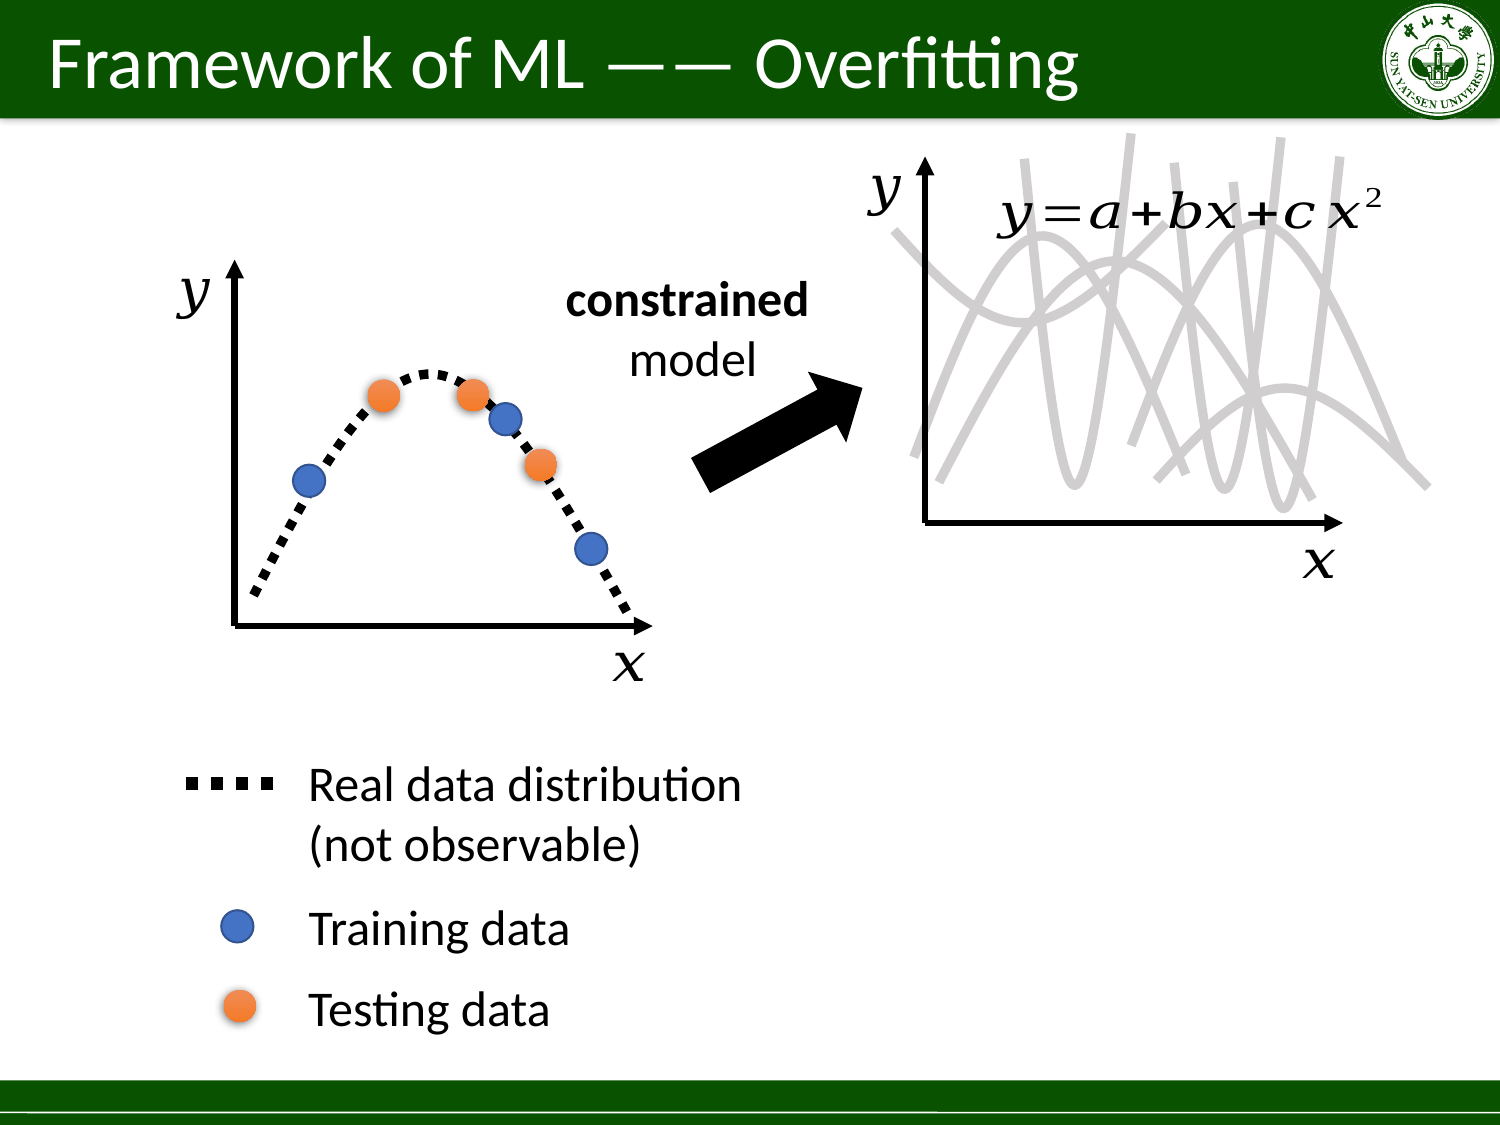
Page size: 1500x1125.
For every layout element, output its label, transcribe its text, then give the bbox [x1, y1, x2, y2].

text_box Testing data [293, 968, 761, 1044]
text_box [252, 373, 628, 613]
picture [1378, 0, 1498, 120]
text_box [488, 402, 523, 437]
text_box Framework of ML —— Overfitting [0, 0, 1378, 119]
text_box Training data [293, 888, 761, 963]
text_box [367, 379, 400, 412]
text_box Real data distribution (not observable) [293, 744, 761, 879]
text_box [291, 463, 327, 498]
text_box [691, 371, 863, 494]
text_box [574, 531, 609, 567]
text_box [893, 133, 1429, 509]
text_box [524, 448, 558, 481]
text_box constrained model [497, 259, 889, 394]
text_box [0, 1080, 1500, 1112]
text_box [457, 378, 490, 412]
text_box [223, 989, 257, 1022]
text_box [220, 909, 255, 944]
text_box [0, 1113, 1500, 1125]
